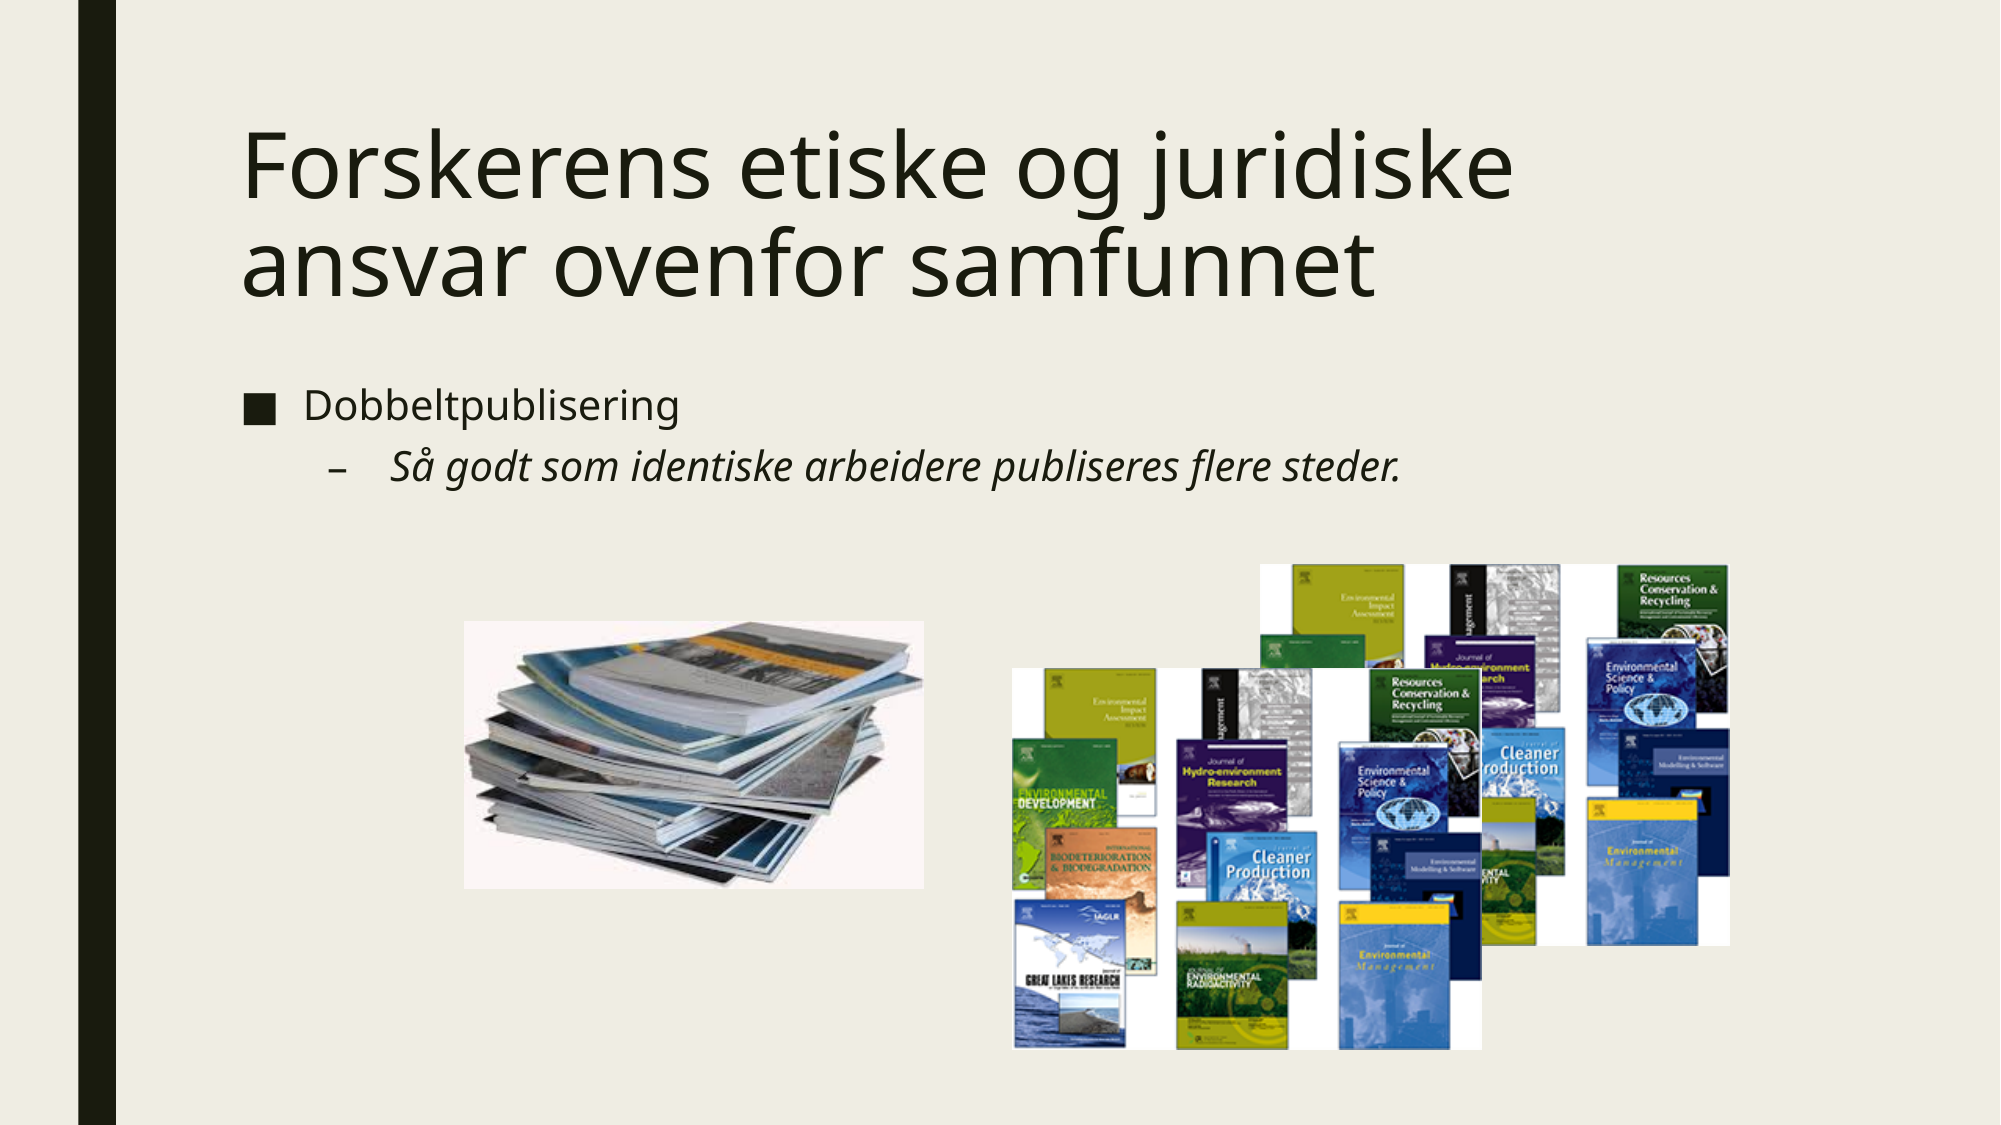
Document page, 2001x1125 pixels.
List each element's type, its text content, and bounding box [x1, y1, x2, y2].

picture [1012, 564, 1730, 1050]
list Dobbeltpublisering Så godt som identiske arbeidere publiseres flere steder. [225, 375, 1800, 963]
picture [464, 621, 924, 889]
title Forskerens etiske og juridiske ansvar ovenfor samfunnet [225, 112, 1800, 357]
